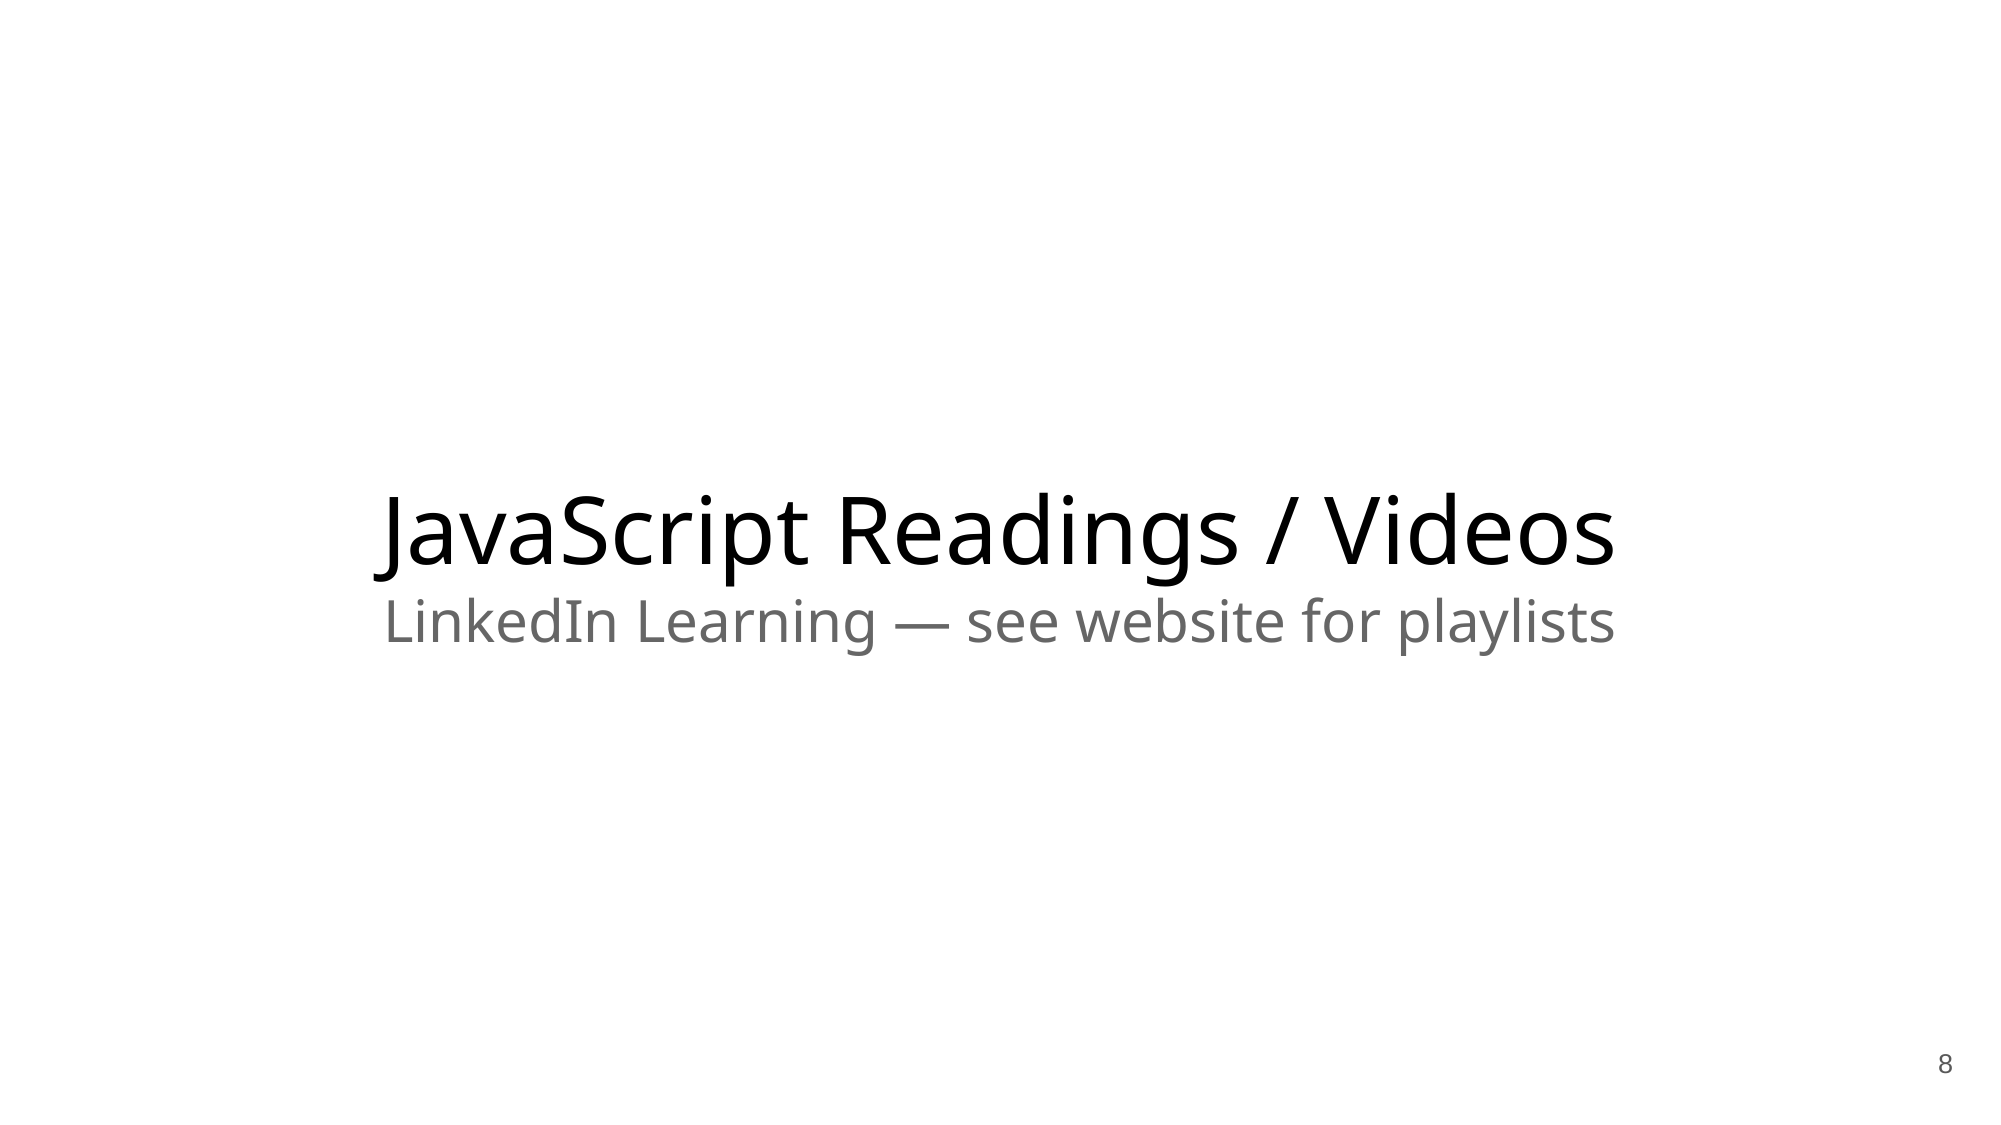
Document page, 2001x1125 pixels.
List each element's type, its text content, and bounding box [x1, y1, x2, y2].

title JavaScript Readings / Videos LinkedIn Learning — see website for playlists [68, 470, 1932, 655]
slide_number 8 [1853, 1019, 1974, 1106]
